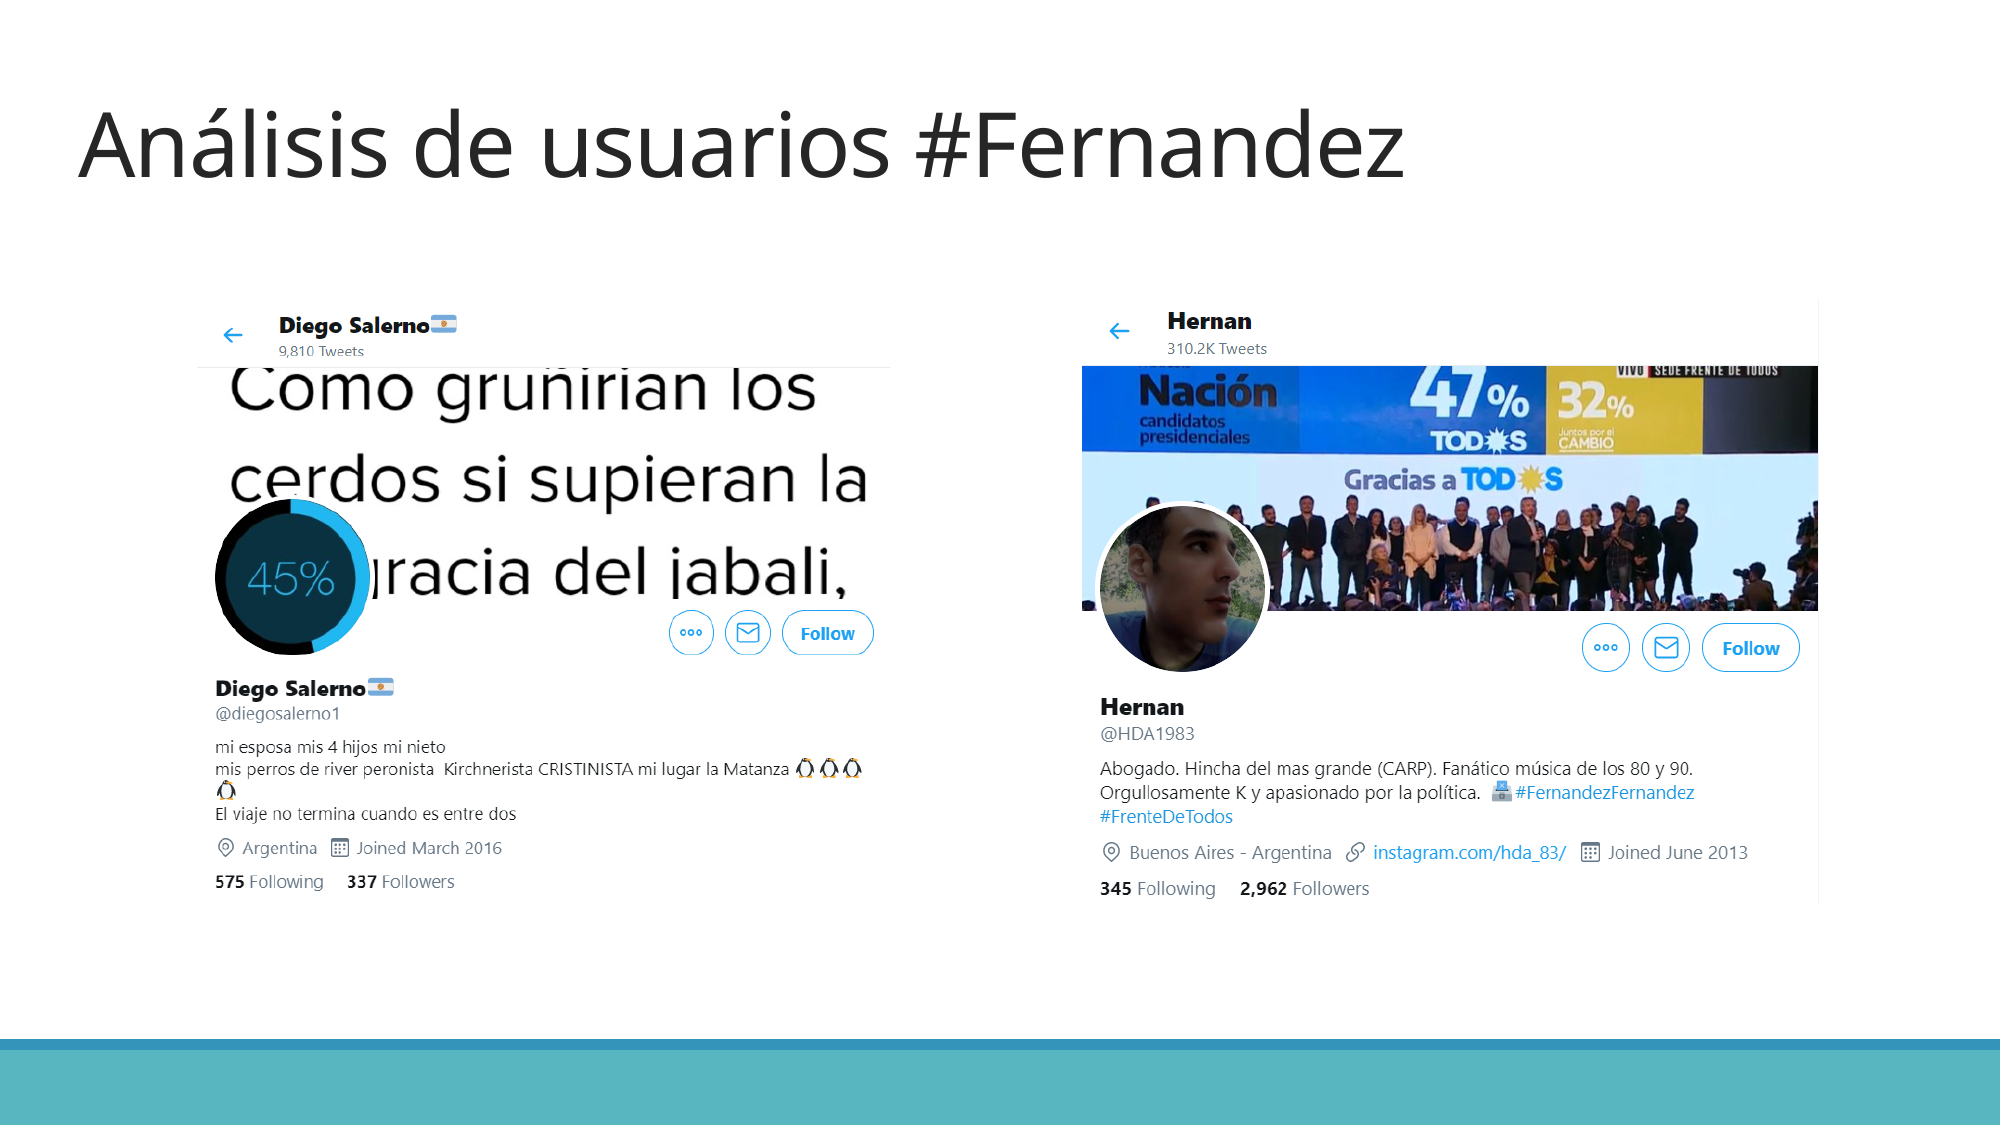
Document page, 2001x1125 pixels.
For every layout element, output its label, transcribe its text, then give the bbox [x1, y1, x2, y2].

title Análisis de usuarios #Fernandez [63, 56, 1543, 204]
picture [139, 298, 1855, 904]
